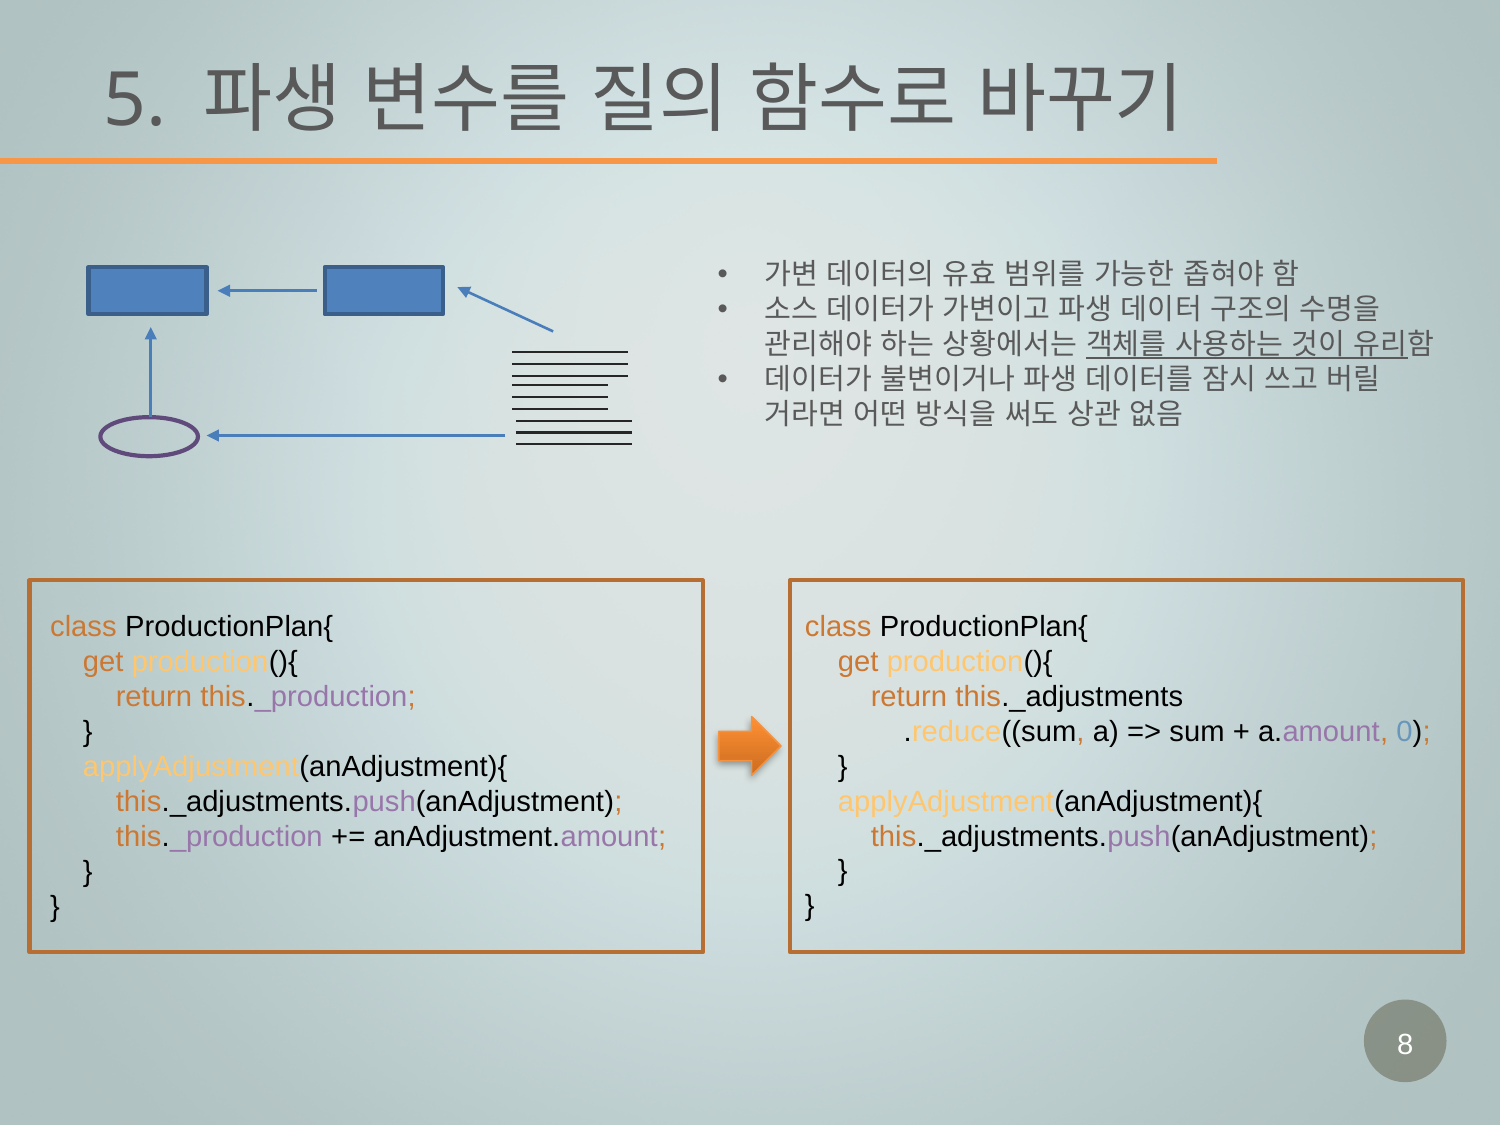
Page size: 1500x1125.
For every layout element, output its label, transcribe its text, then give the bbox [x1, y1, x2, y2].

title 5. 파생 변수를 질의 함수로 바꾸기 [88, 42, 1500, 149]
text_box [27, 578, 705, 954]
text_box [98, 415, 201, 459]
picture [0, 0, 1500, 1125]
text_box class ProductionPlan{ get production(){ return this._production; } applyAdjustment(anAdjustment){ this._adjustments.push(anAdjustment); this._production += anAdjustment.amount; } } [35, 599, 695, 930]
text_box [323, 265, 445, 316]
text_box [788, 578, 1465, 954]
text_box class ProductionPlan{ get production(){ return this._adjustments .reduce((sum, a) => sum + a.amount, 0); } applyAdjustment(anAdjustment){ this._adjustments.push(anAdjustment); } } [790, 599, 1447, 929]
text_box [718, 715, 782, 776]
text_box [86, 265, 209, 316]
subtitle 가변 데이터의 유효 범위를 가능한 좁혀야 함 소스 데이터가 가변이고 파생 데이터 구조의 수명을 관리해야 하는 상황에서는 객체를 사용하는 것이 유리함 데이터가 불변이거나 파생 데이터를 잠시 쓰고 버릴 거라면 어떤 방식을 써도 상관 없음 [702, 244, 1485, 442]
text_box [457, 286, 554, 332]
